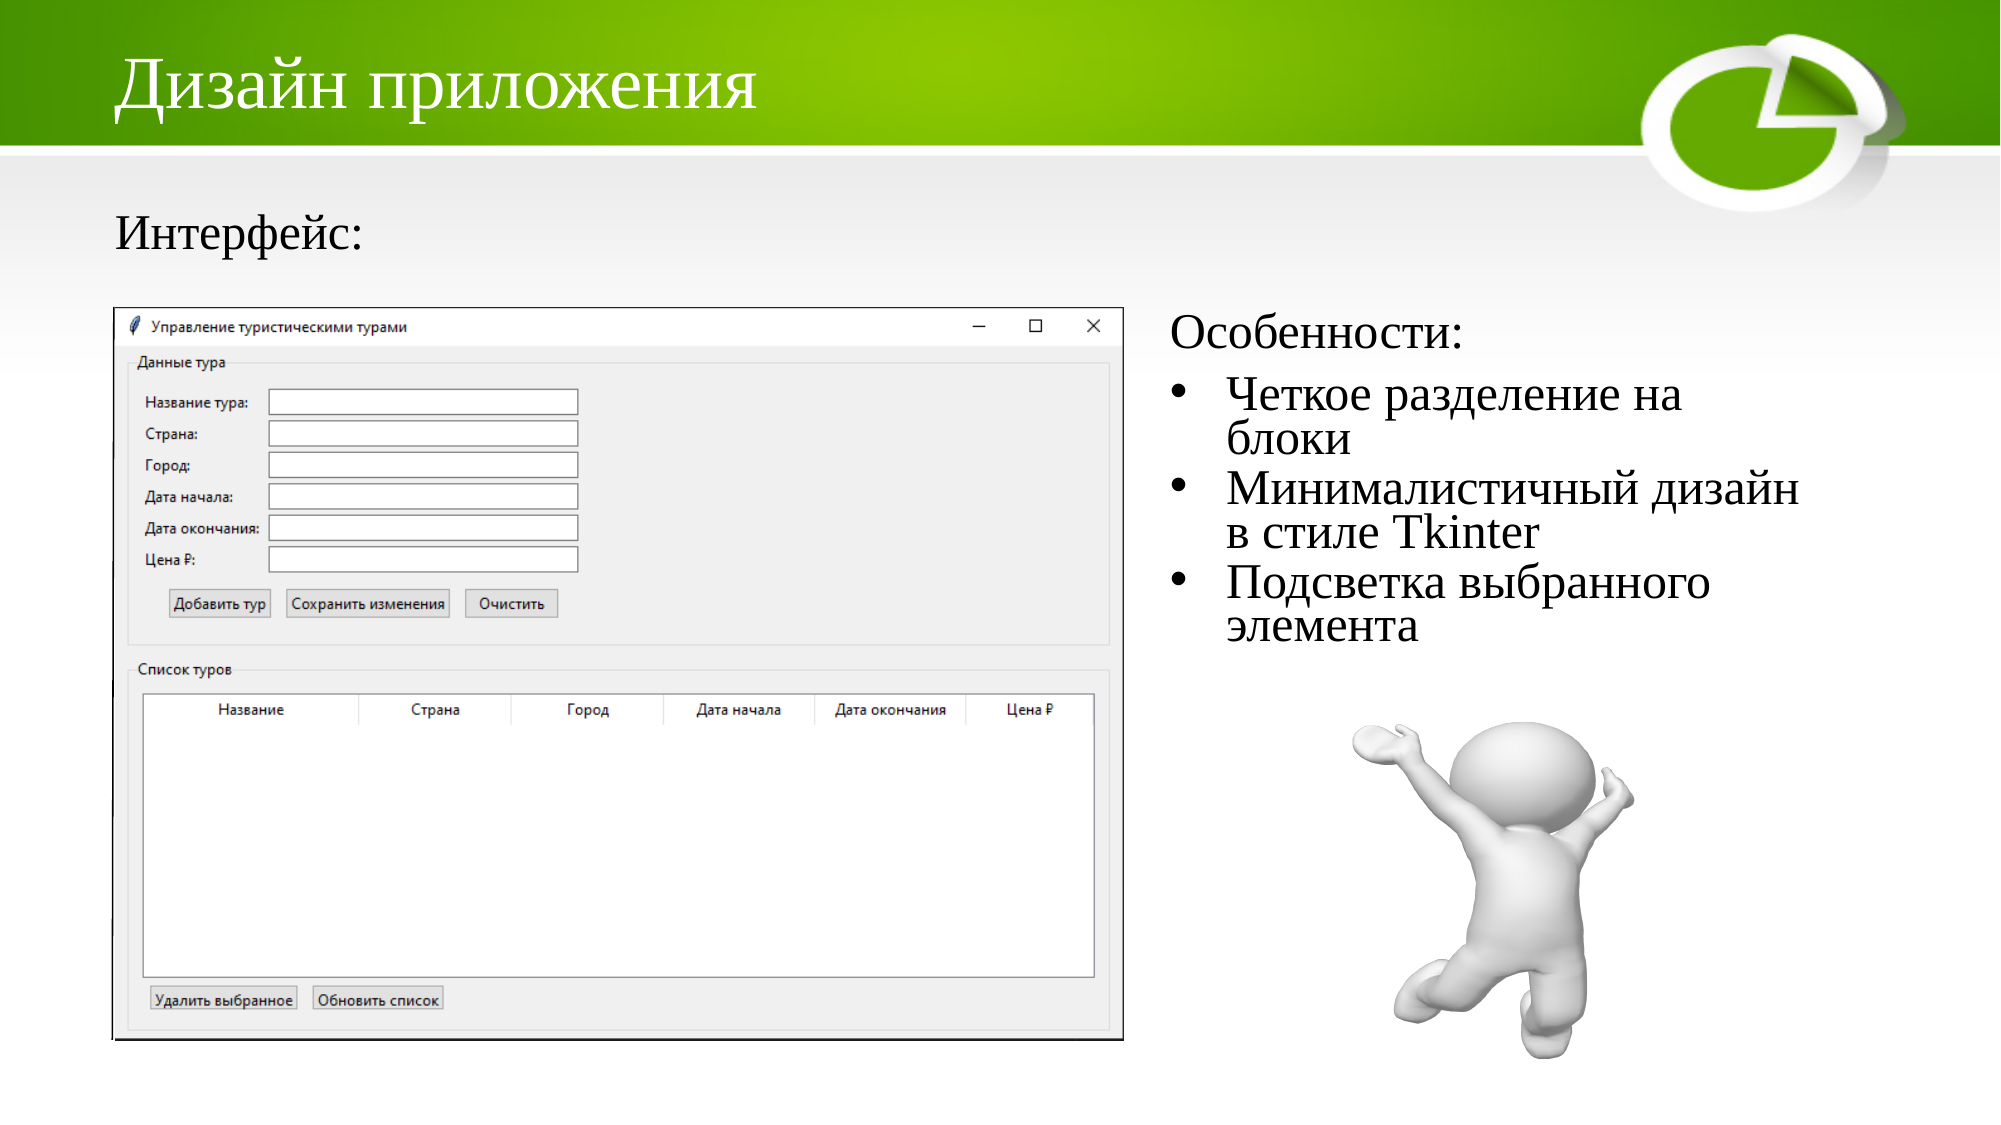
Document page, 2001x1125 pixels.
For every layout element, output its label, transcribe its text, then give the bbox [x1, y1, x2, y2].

picture [0, 0, 2001, 1125]
list Интерфейс: [99, 192, 1901, 1006]
title Дизайн приложения [99, 30, 1901, 127]
text_box Особенности: Четкое разделение на блоки Минималистичный дизайн в стиле Tkinter Подсветка выбранного элемента [1154, 306, 1834, 727]
